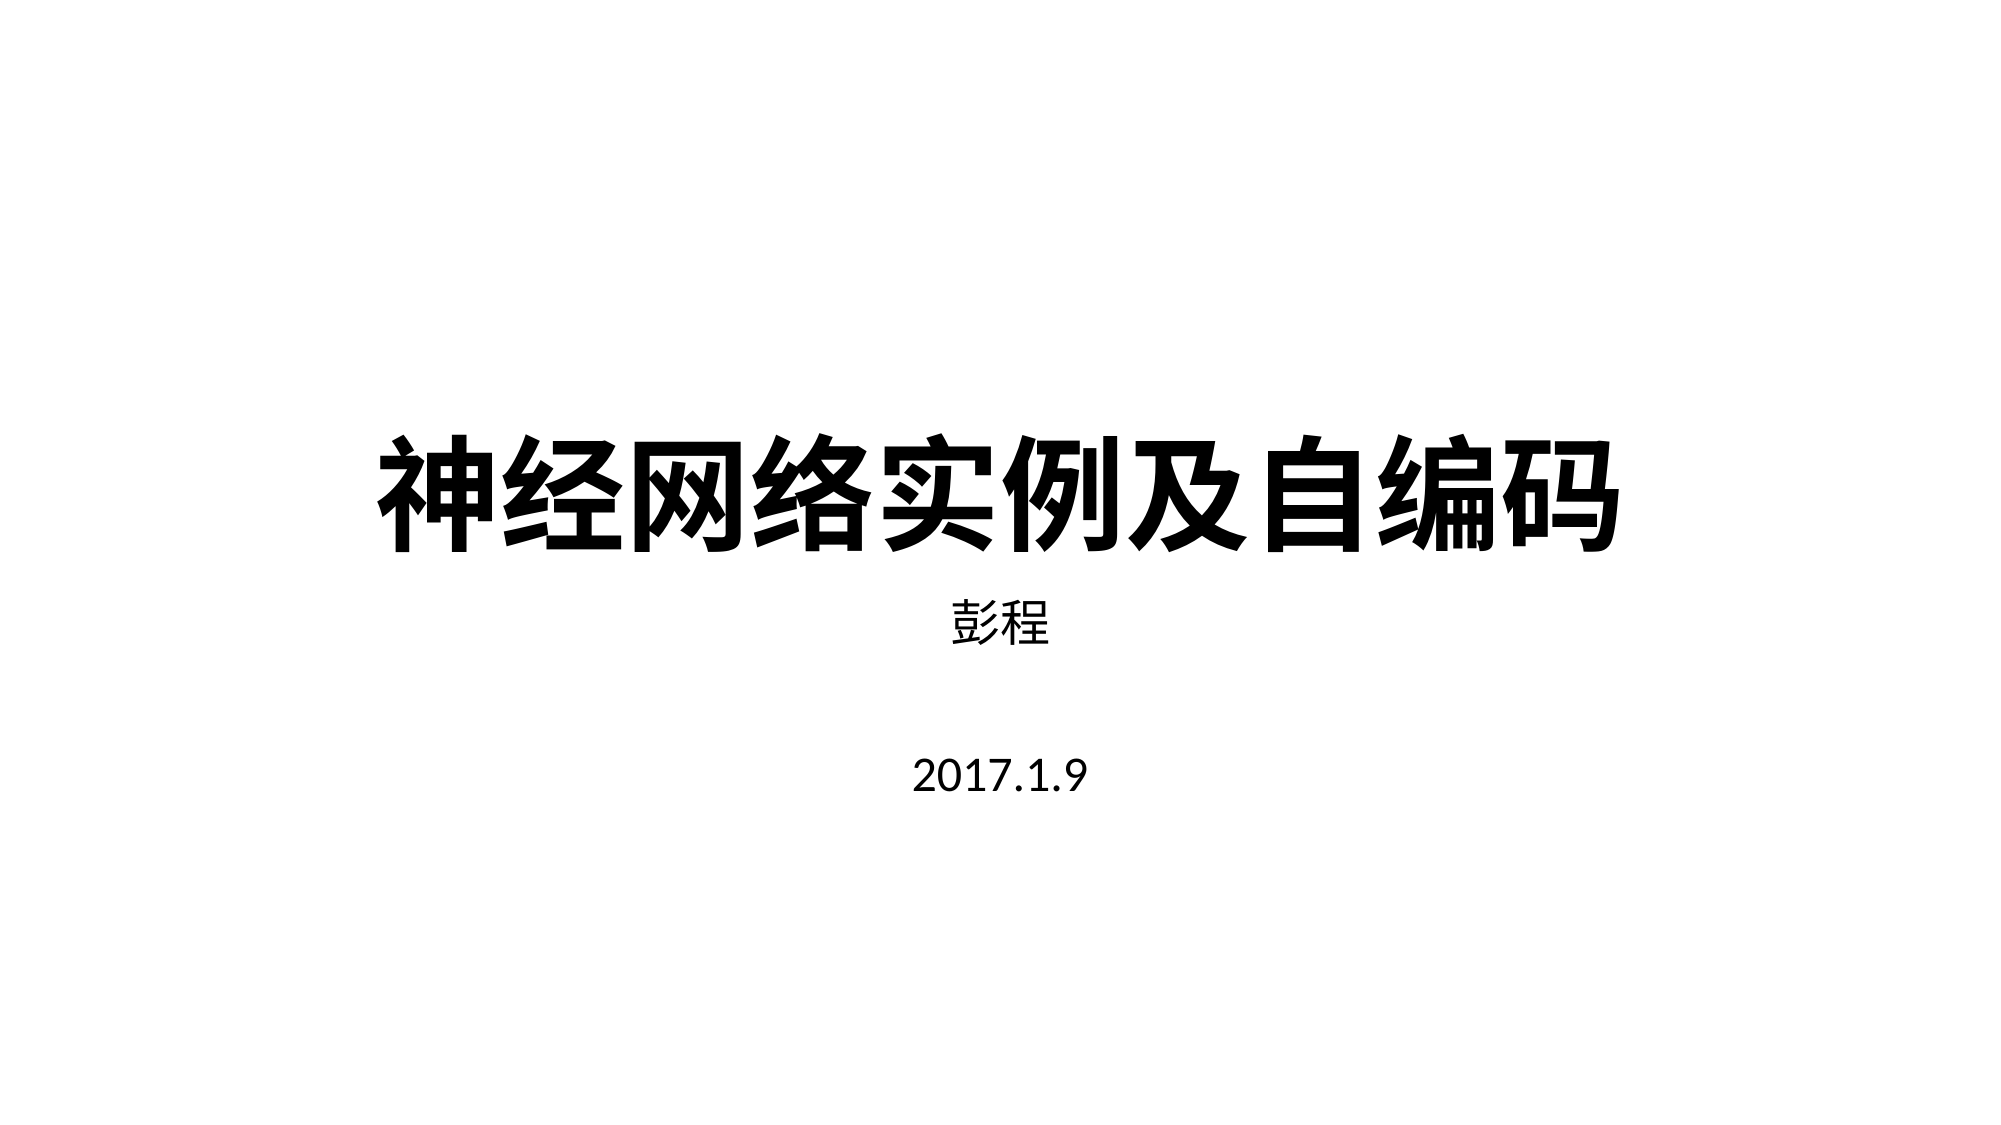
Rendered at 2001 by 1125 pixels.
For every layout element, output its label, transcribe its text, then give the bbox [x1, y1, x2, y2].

title 神经网络实例及自编码 [249, 184, 1750, 576]
subtitle 彭程 2017.1.9 [249, 590, 1750, 863]
